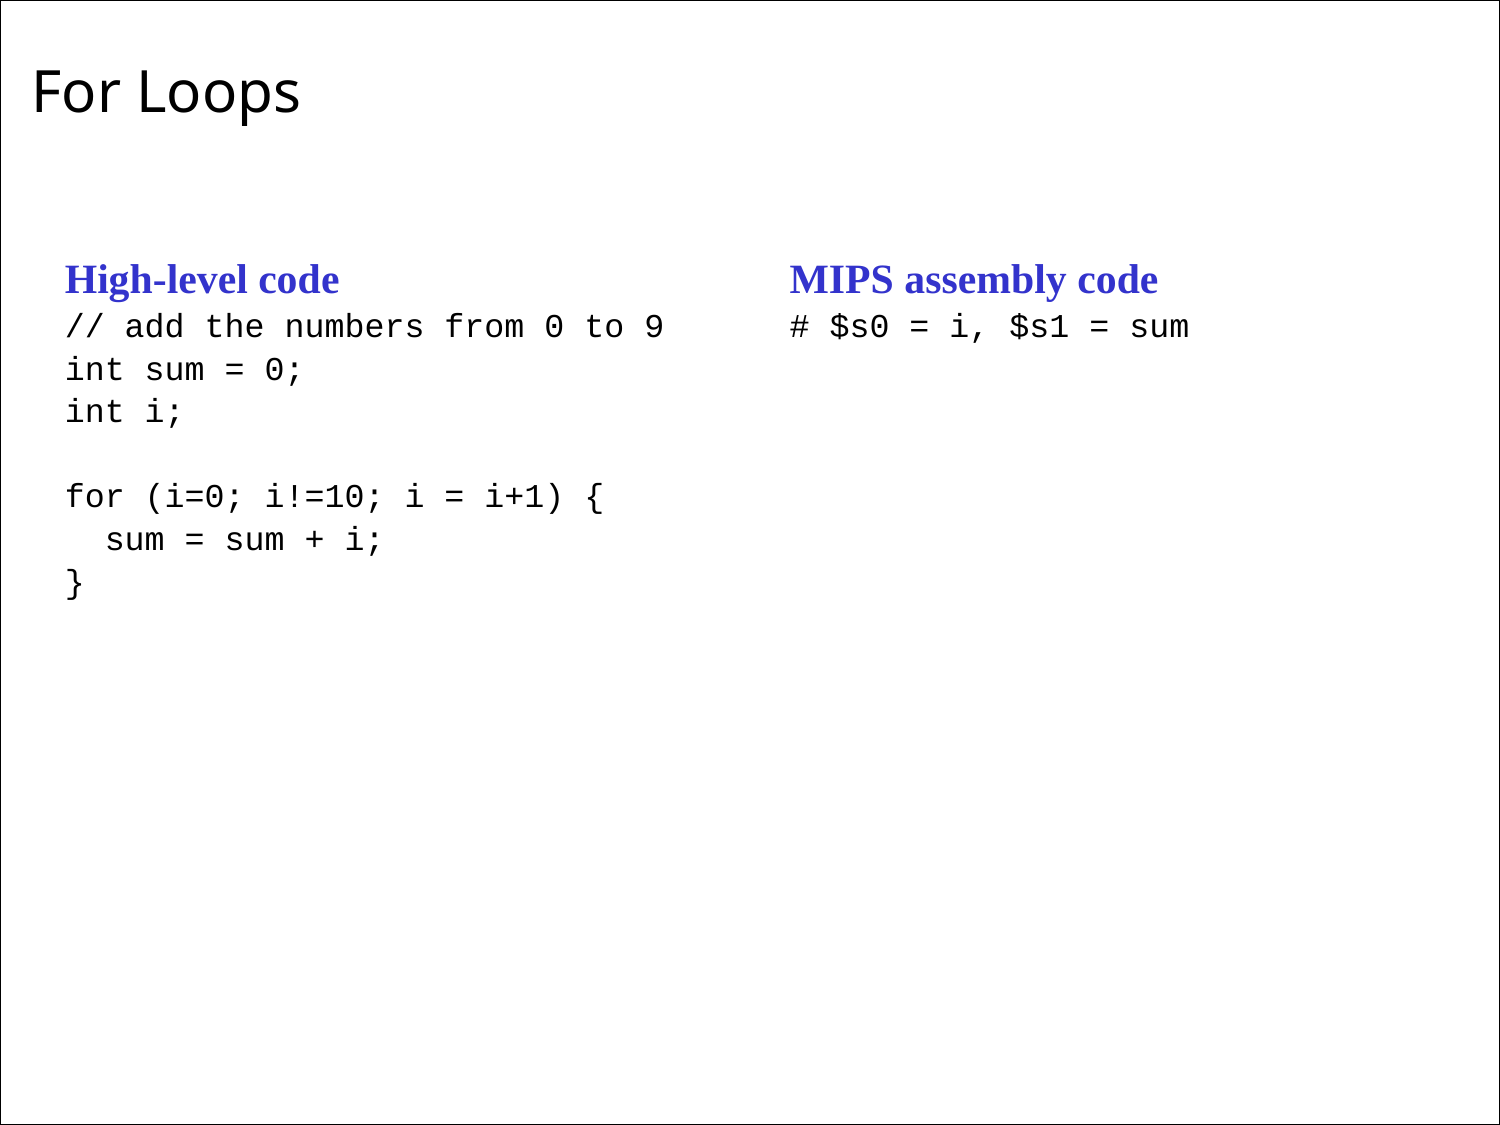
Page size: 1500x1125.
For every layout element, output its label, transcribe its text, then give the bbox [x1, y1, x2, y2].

text_box High-level code // add the numbers from 0 to 9 int sum = 0; int i; for (i=0; i!=10; i = i+1) { sum = sum + i; } [50, 249, 700, 938]
text_box MIPS assembly code # $s0 = i, $s1 = sum [774, 249, 1463, 925]
title For Loops [16, 16, 1292, 163]
